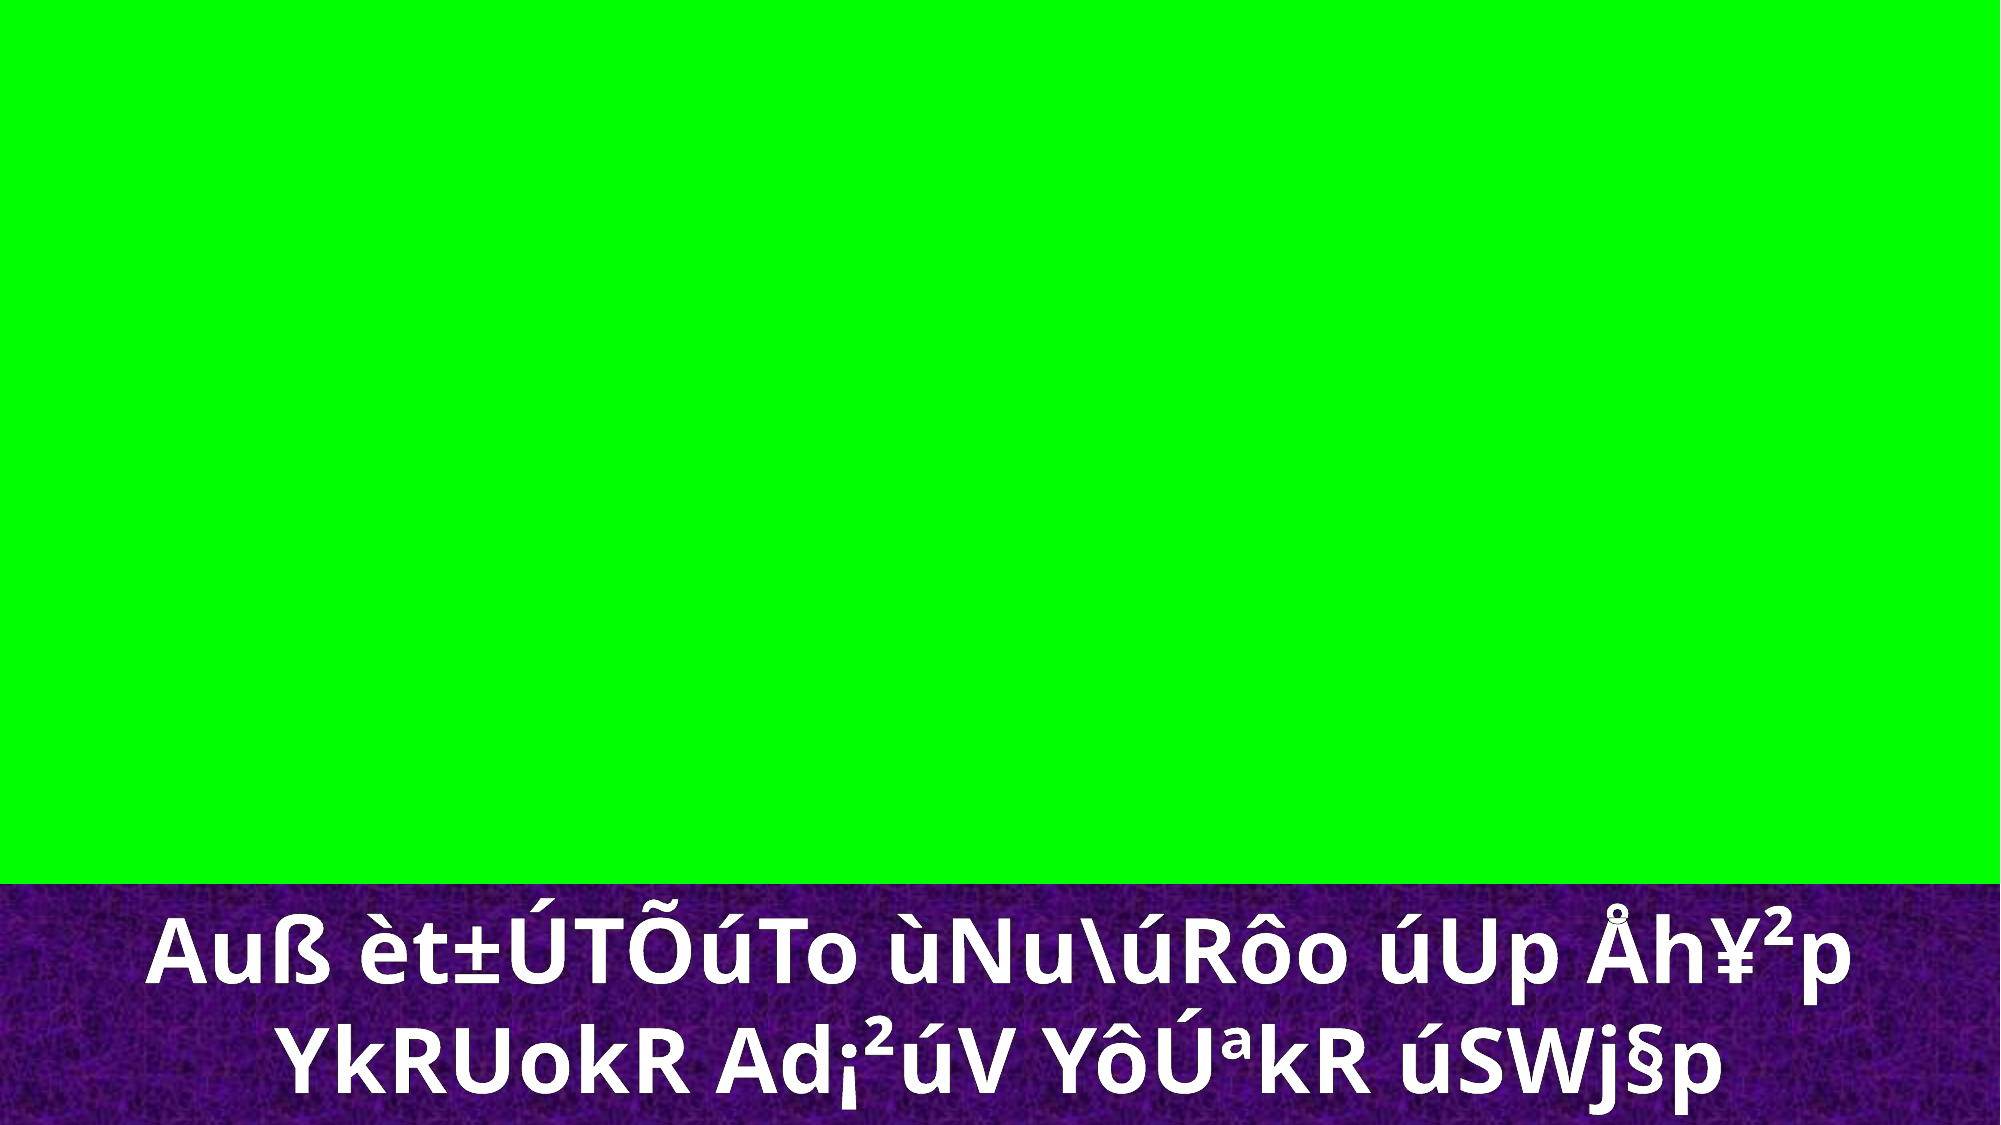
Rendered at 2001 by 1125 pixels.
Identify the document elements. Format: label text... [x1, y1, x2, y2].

text_box Auß èt±ÚTÕúTo ùNu\úRôo úUp Åh¥²p YkRUokR Ad¡²úV YôÚªkR úSWj§p [0, 884, 2000, 1120]
text_box [0, 1120, 2000, 1125]
